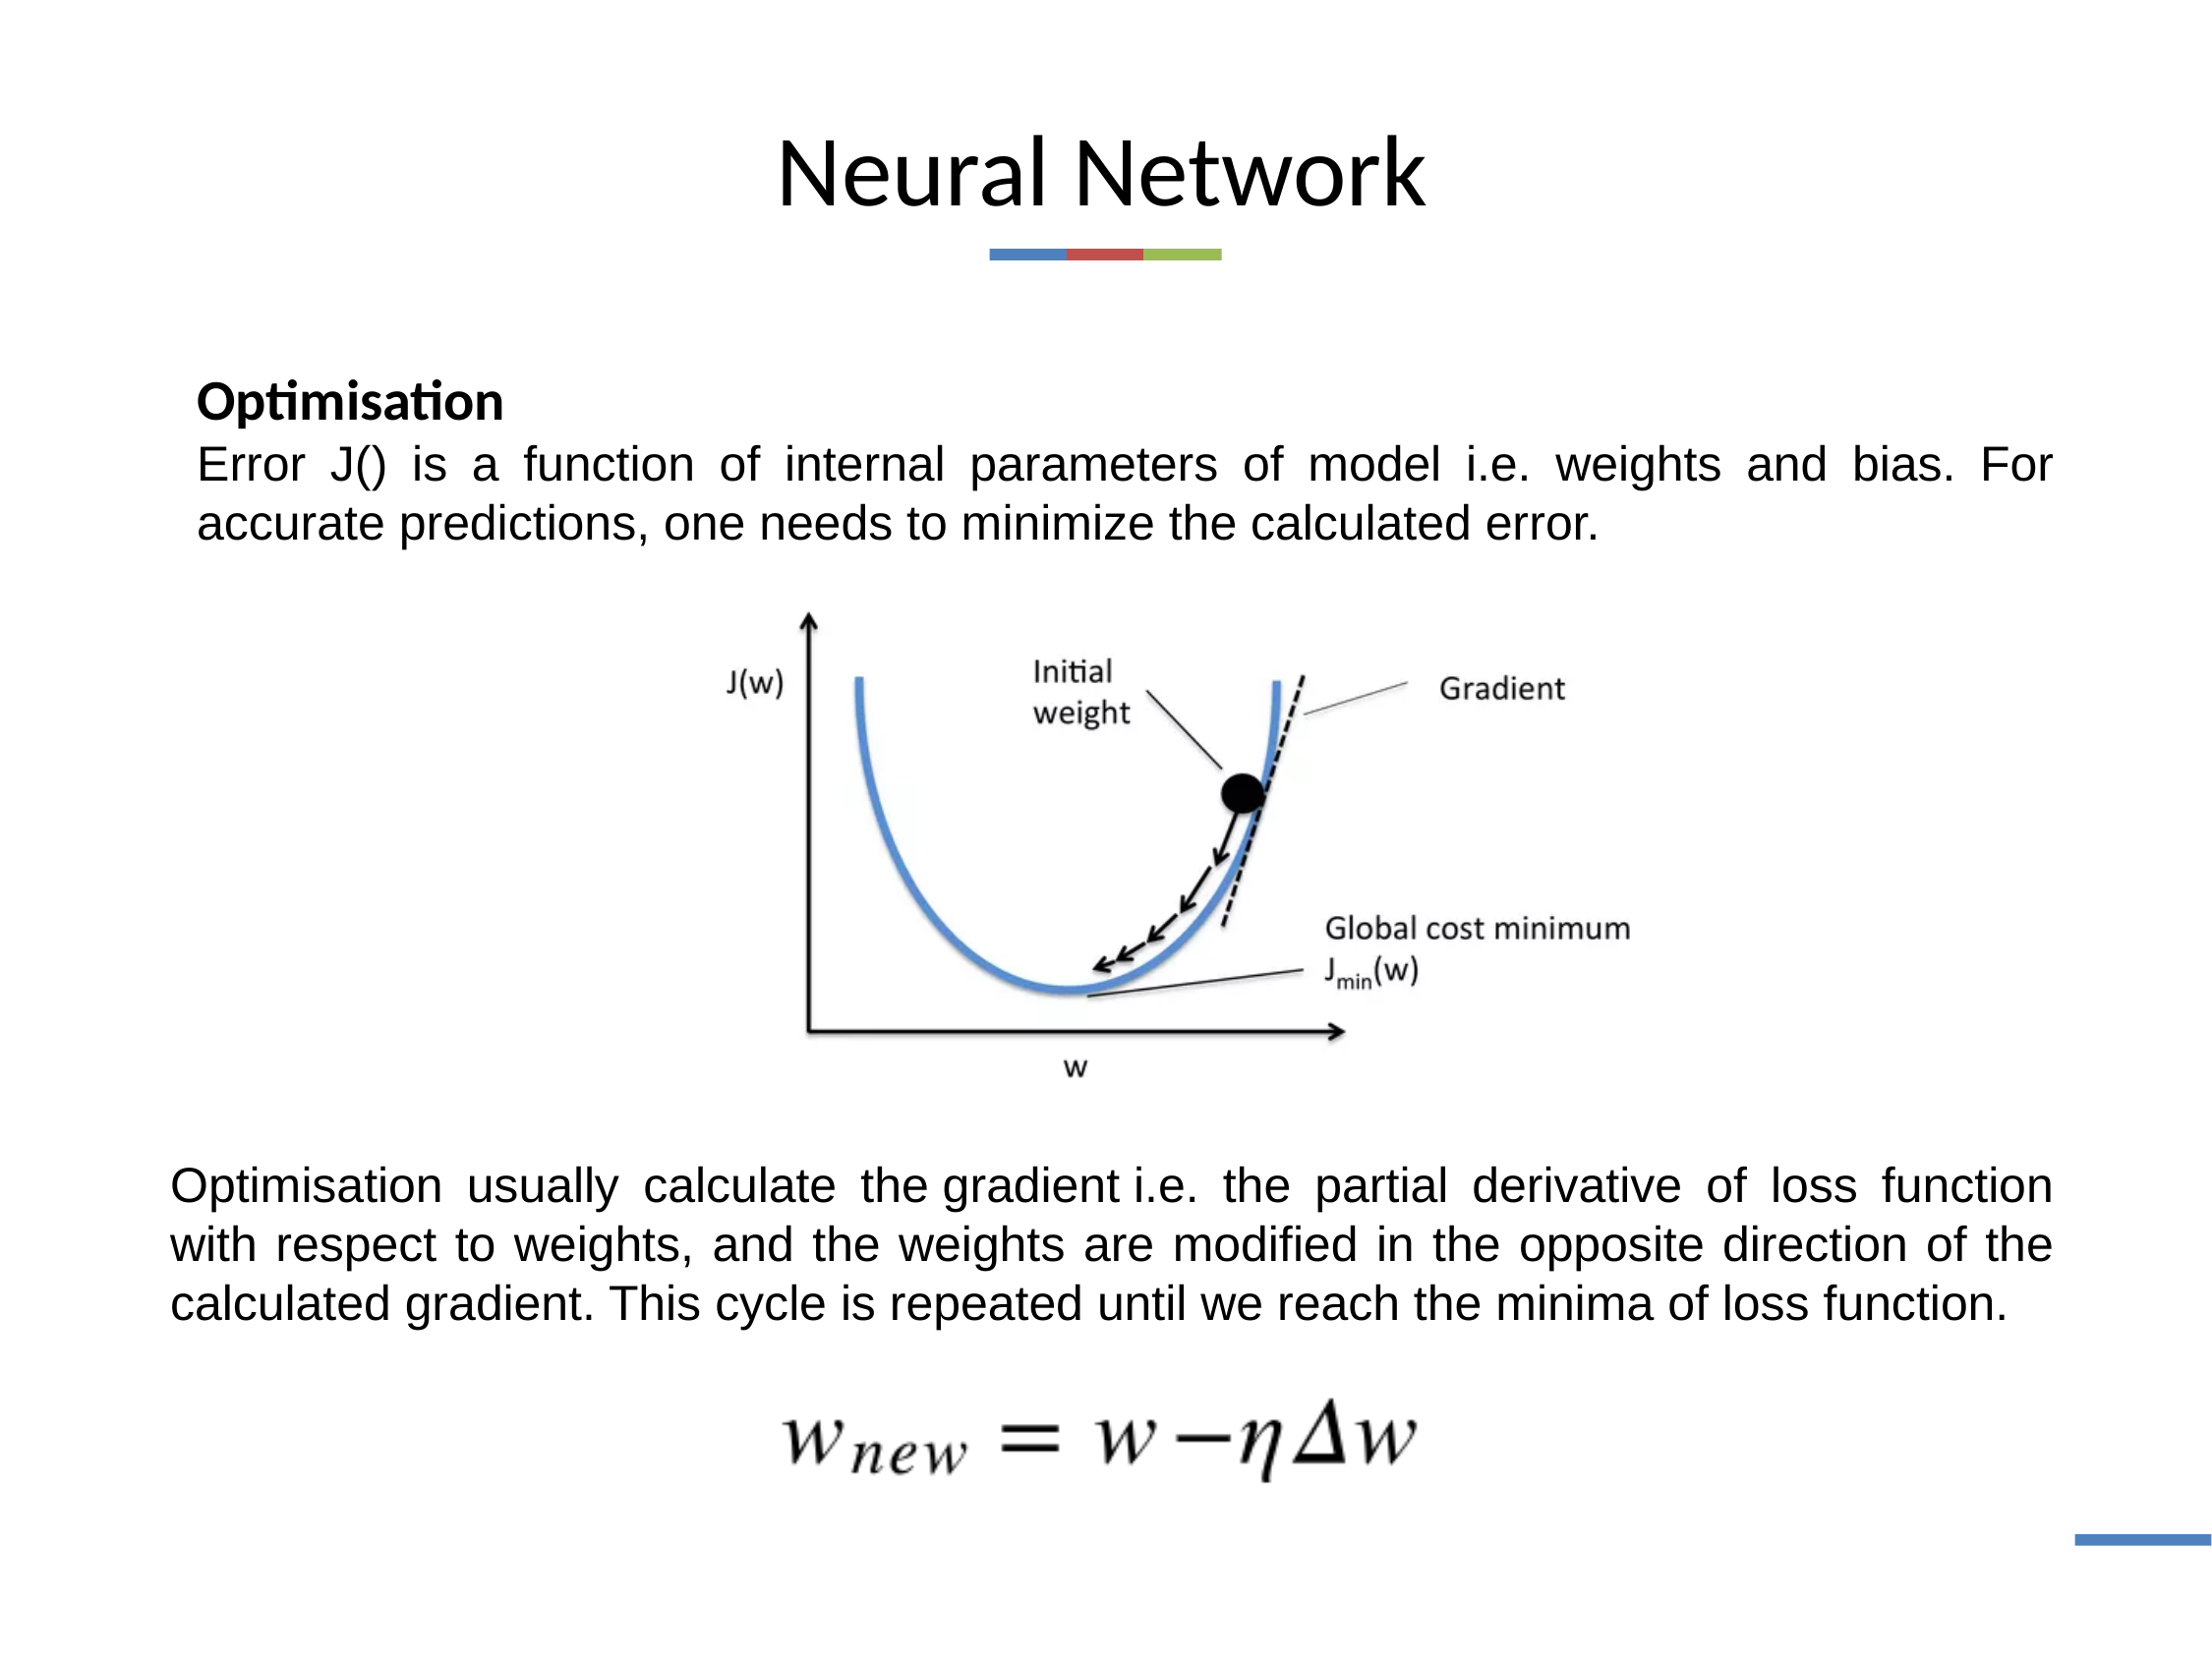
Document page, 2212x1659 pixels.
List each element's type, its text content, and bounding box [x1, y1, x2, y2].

picture [730, 1363, 1475, 1510]
text_box Optimisation usually calculate the gradient i.e. the partial derivative of loss function with respect to weights, and the weights are modified in the opposite direction of the calculated gradient. This cycle is repeated until we reach the minima of loss function. [155, 1145, 2069, 1338]
text_box Neural Network [54, 95, 2151, 251]
picture [723, 584, 1644, 1099]
